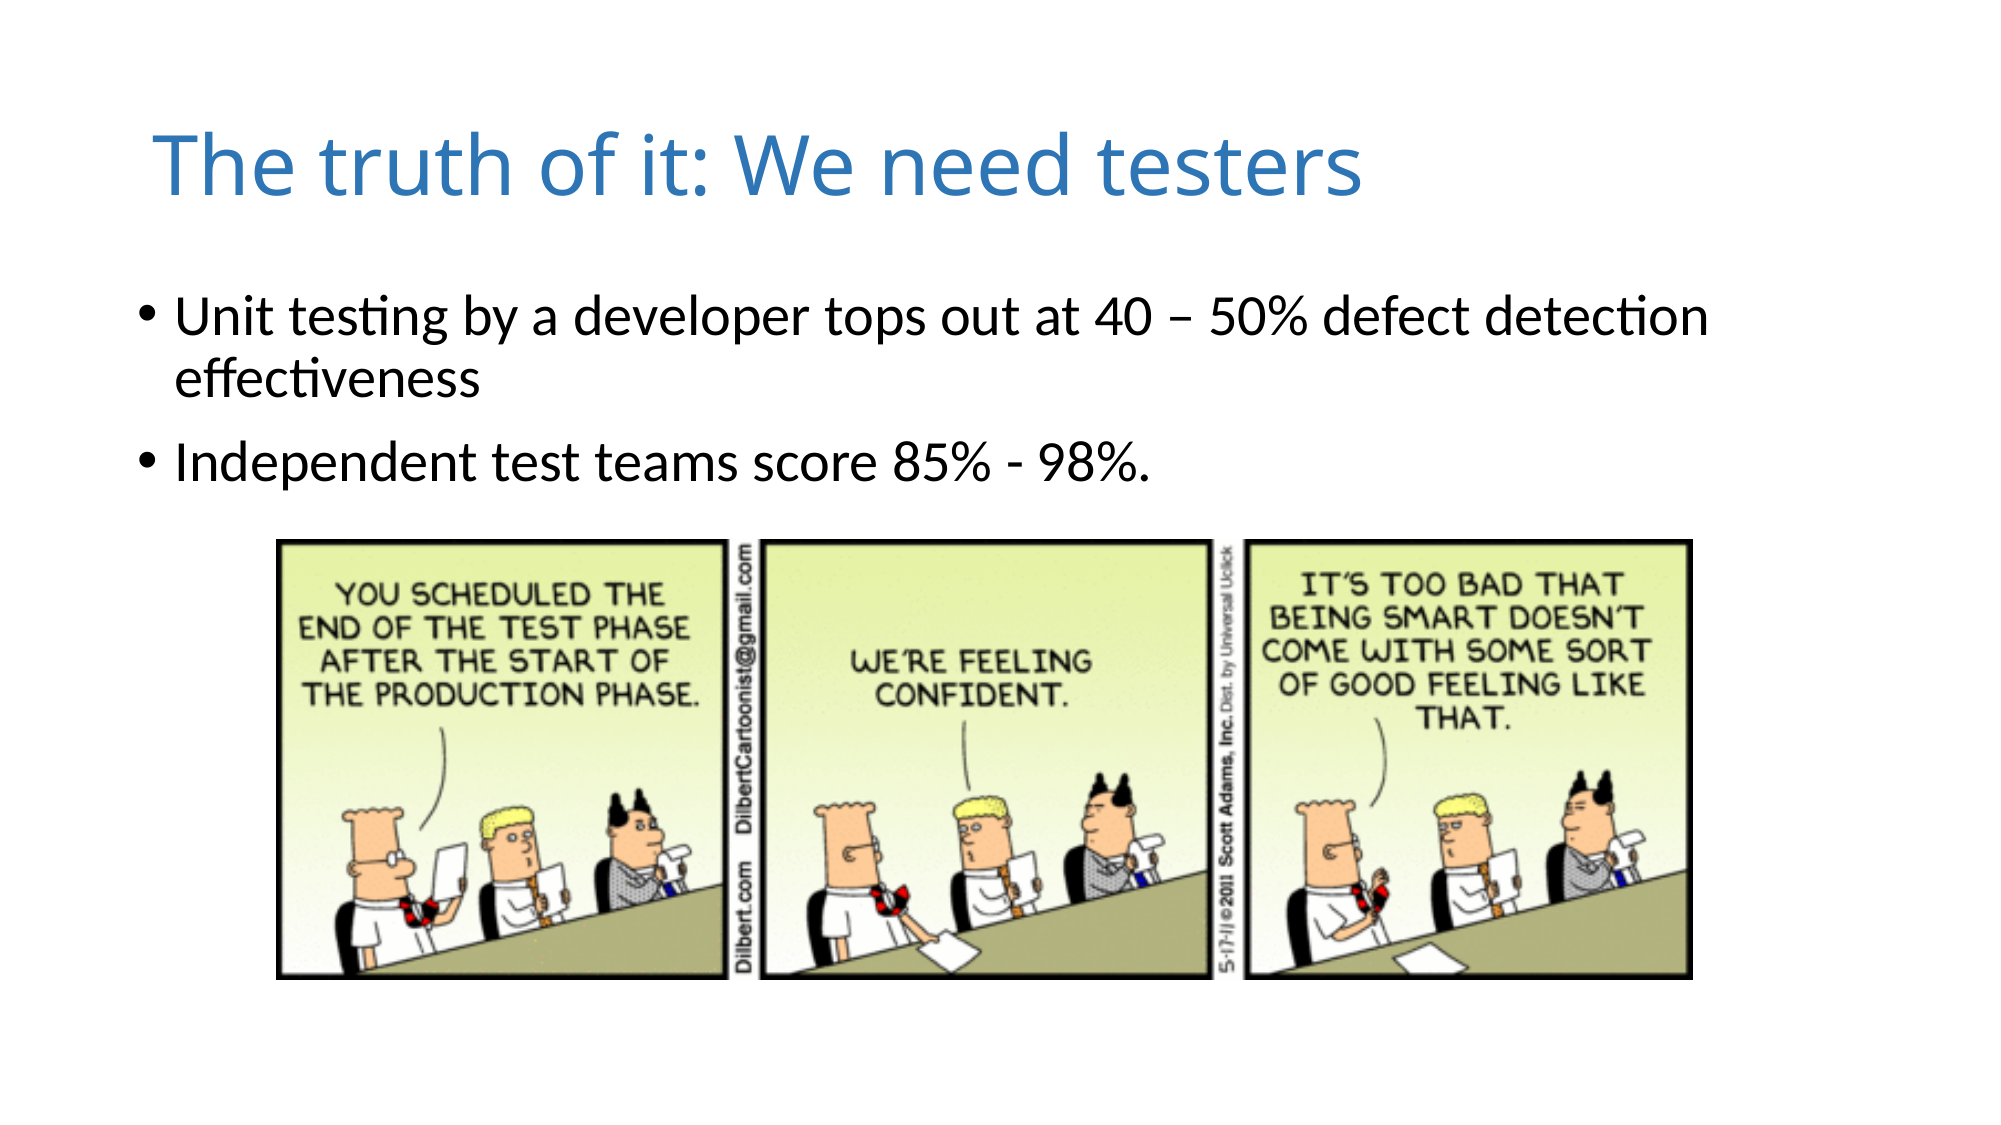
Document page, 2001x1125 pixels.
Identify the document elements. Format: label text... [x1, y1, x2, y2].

picture [276, 539, 1693, 980]
list Unit testing by a developer tops out at 40 – 50% defect detection effectiveness Independent test teams score 85% - 98%. [122, 277, 1847, 992]
title The truth of it: We need testers [137, 59, 1863, 278]
